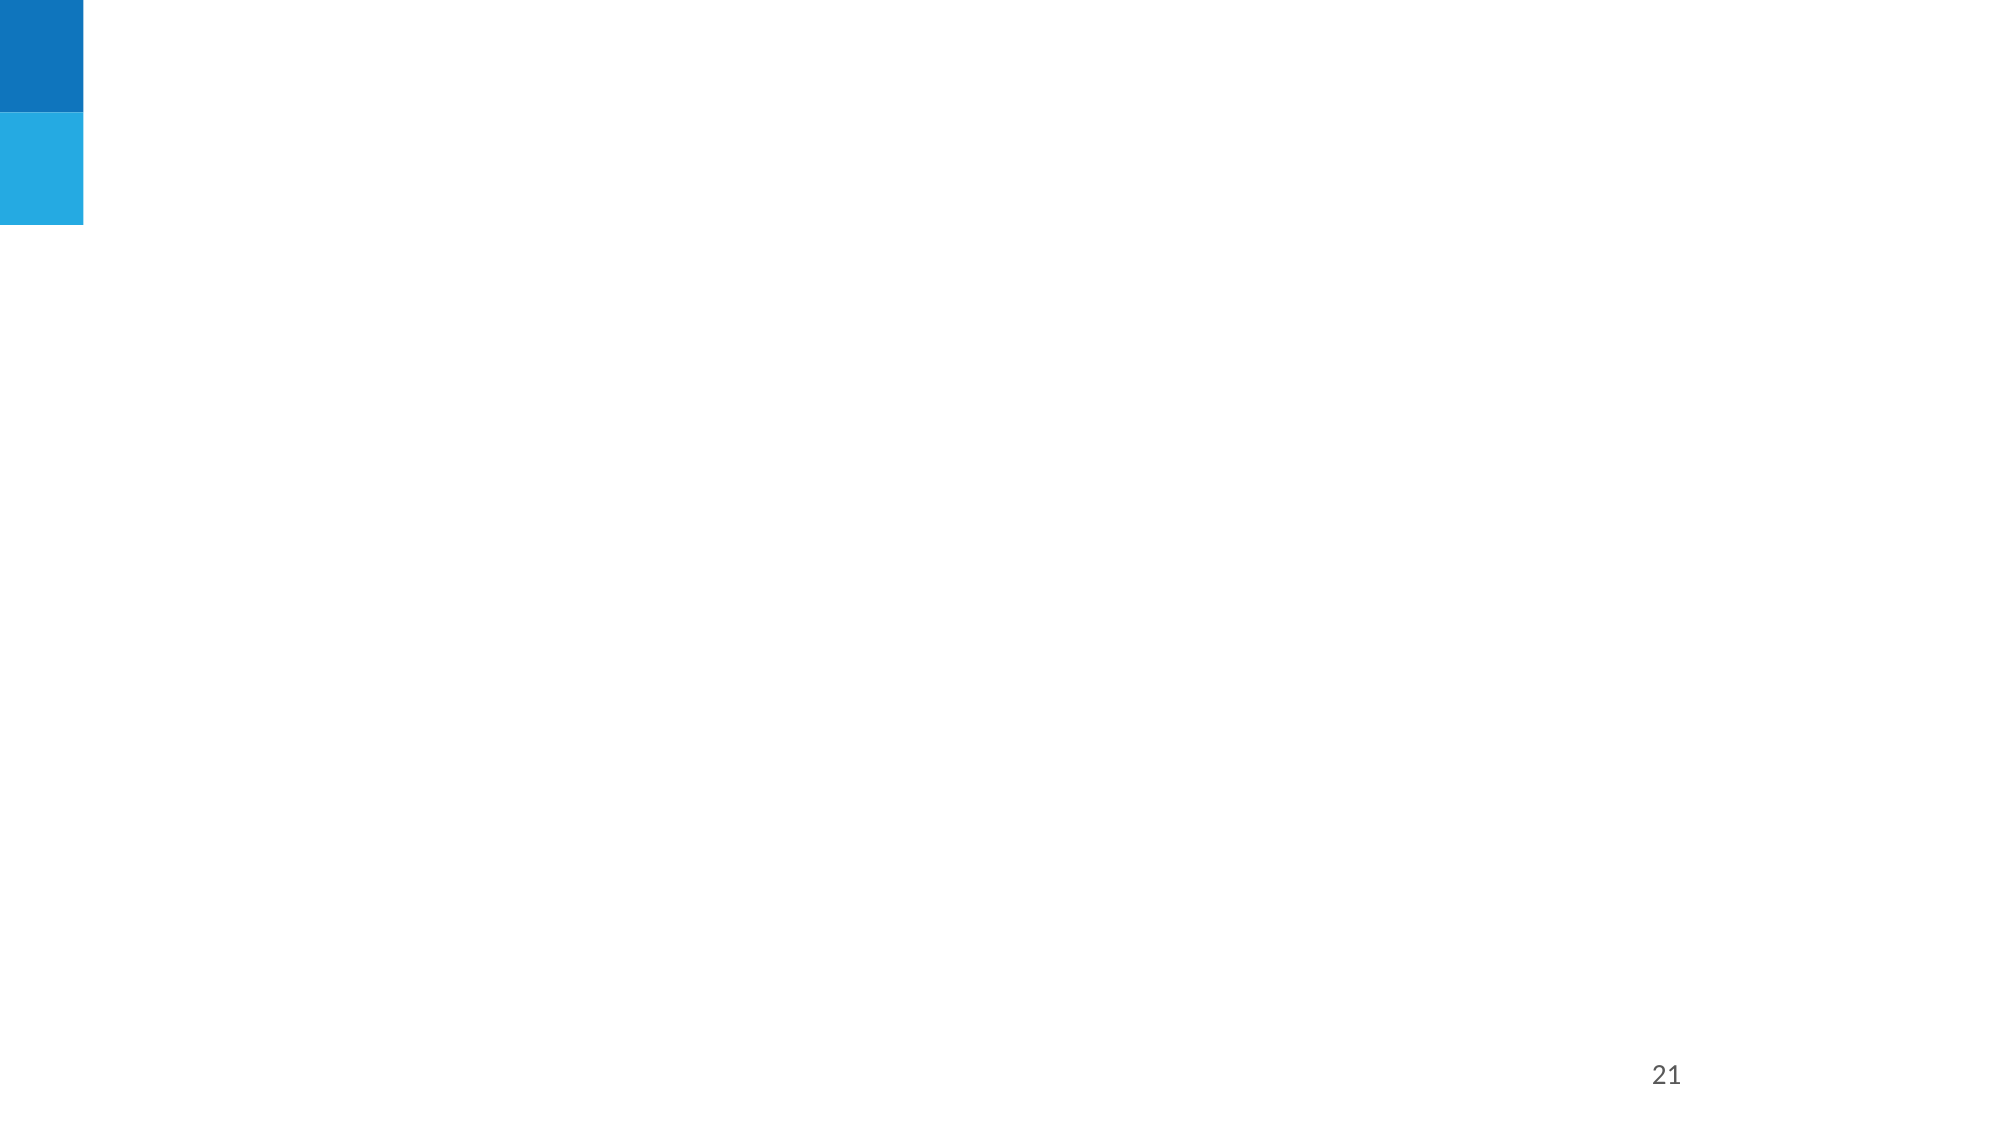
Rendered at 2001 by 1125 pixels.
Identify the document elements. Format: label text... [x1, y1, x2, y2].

slide_number 21 [1433, 1042, 1900, 1103]
